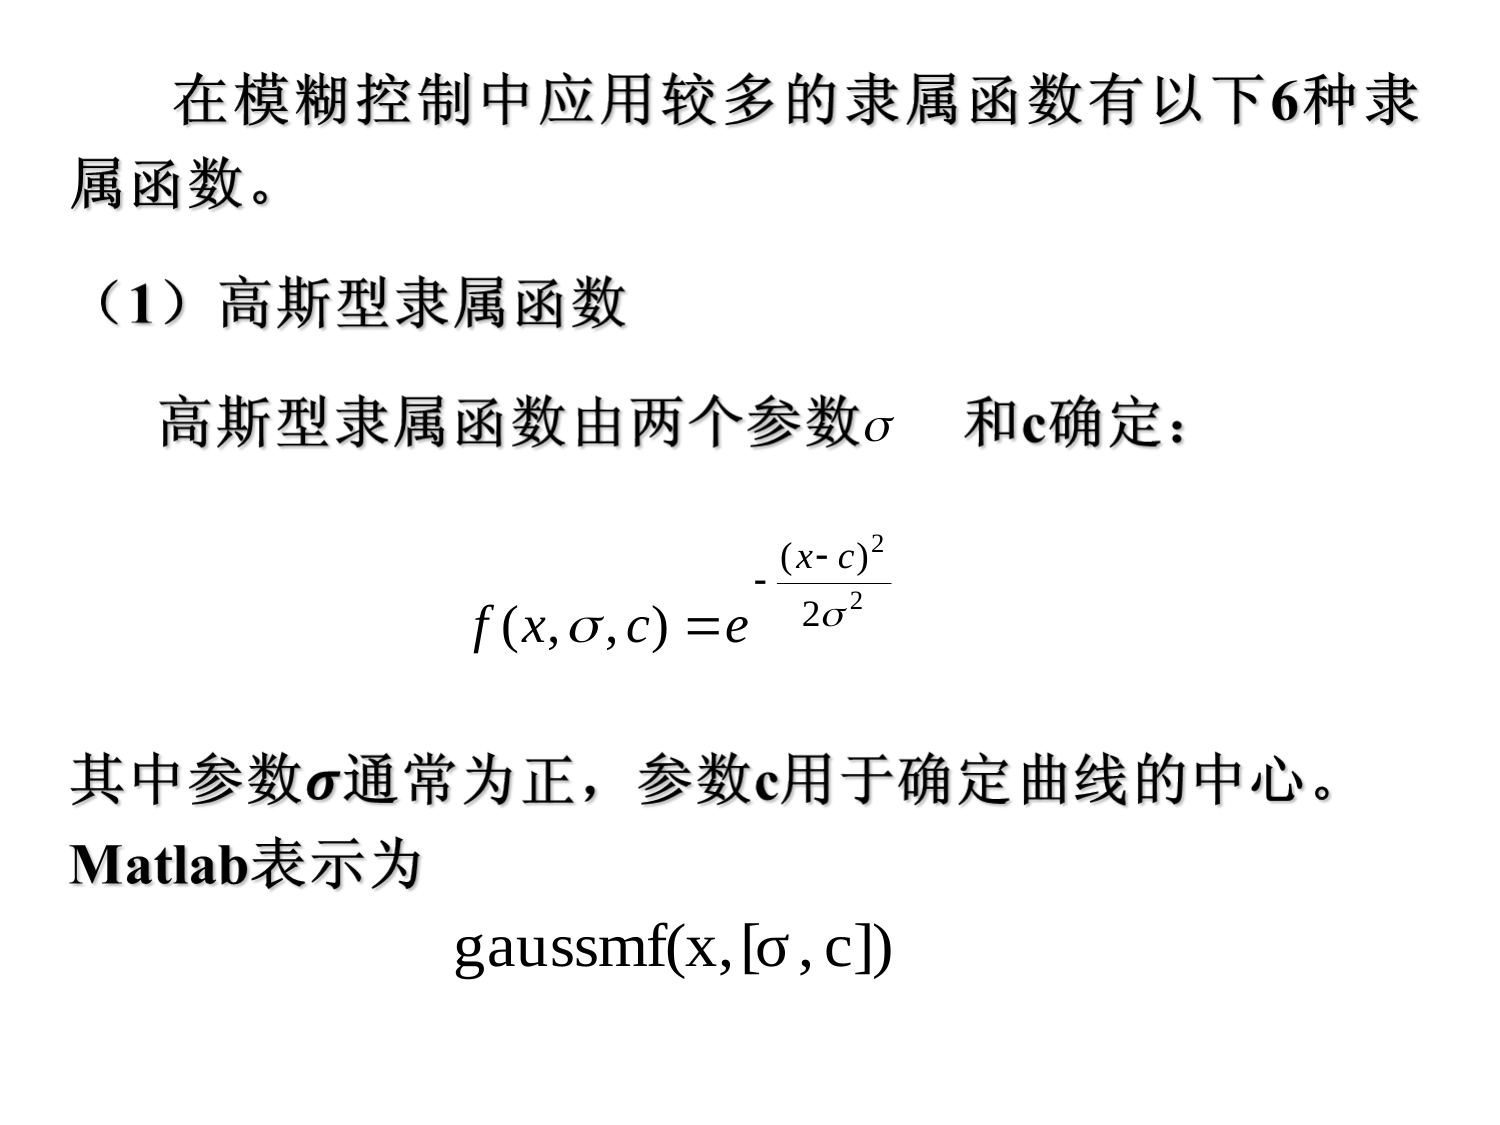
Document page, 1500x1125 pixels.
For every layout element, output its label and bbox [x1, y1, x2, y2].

text_box [53, 50, 1436, 914]
text_box [453, 519, 904, 669]
text_box [442, 904, 906, 998]
text_box [855, 405, 907, 457]
